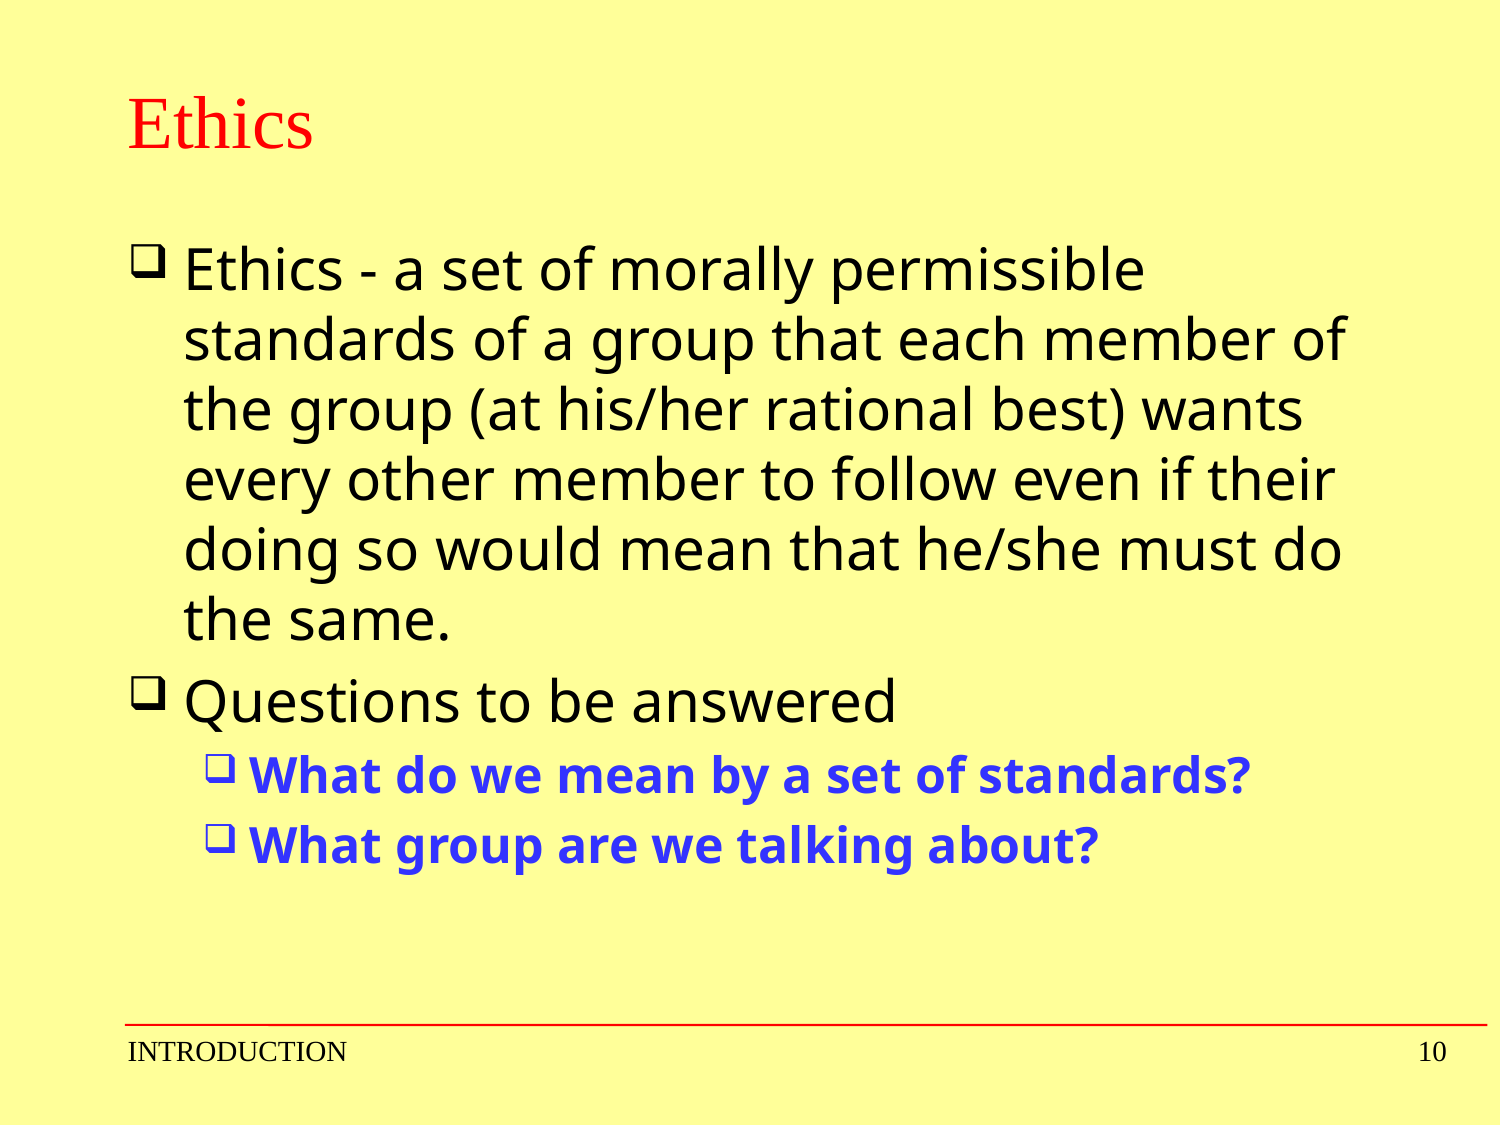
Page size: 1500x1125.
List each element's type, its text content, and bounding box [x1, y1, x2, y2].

slide_number INTRODUCTION [112, 1024, 501, 1101]
title Ethics [112, 24, 1388, 213]
slide_number 10 [1149, 1024, 1463, 1101]
list Ethics - a set of morally permissible standards of a group that each member of the group (at his/her rational best) wants every other member to follow even if their doing so would mean that he/she must do the same. Questions to be answered What do we mean by a set of standards? What group are we talking about? [112, 224, 1388, 1001]
